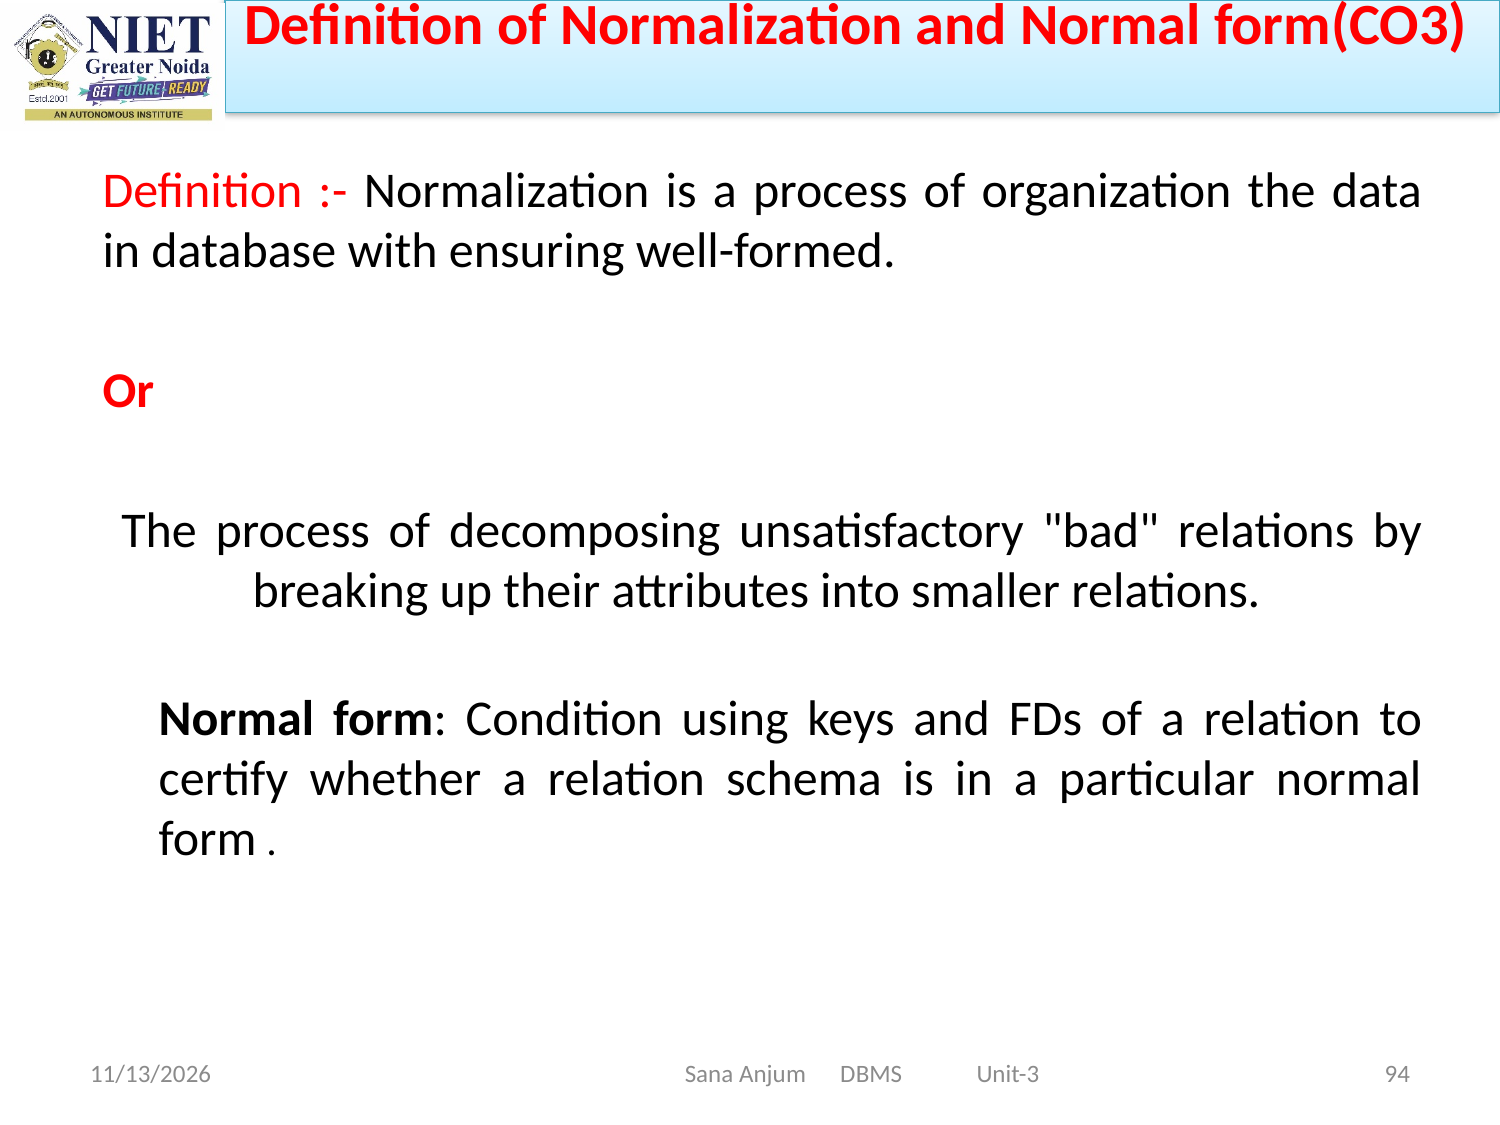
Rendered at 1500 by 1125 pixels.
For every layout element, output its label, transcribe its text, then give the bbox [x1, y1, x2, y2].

list Definition :- Normalization is a process of organization the data in database with ensuring well-formed. Or The process of decomposing unsatisfactory "bad" relations by breaking up their attributes into smaller relations. Normal form: Condition using keys and FDs of a relation to certify whether a relation schema is in a particular normal form . [87, 149, 1438, 963]
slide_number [75, 1042, 425, 1103]
slide_number 94 [1074, 1042, 1425, 1103]
footer Sana Anjum DBMS Unit-3 [450, 1042, 1074, 1103]
text_box Definition of Normalization and Normal form(CO3) [238, 0, 1500, 113]
picture [0, 0, 238, 135]
